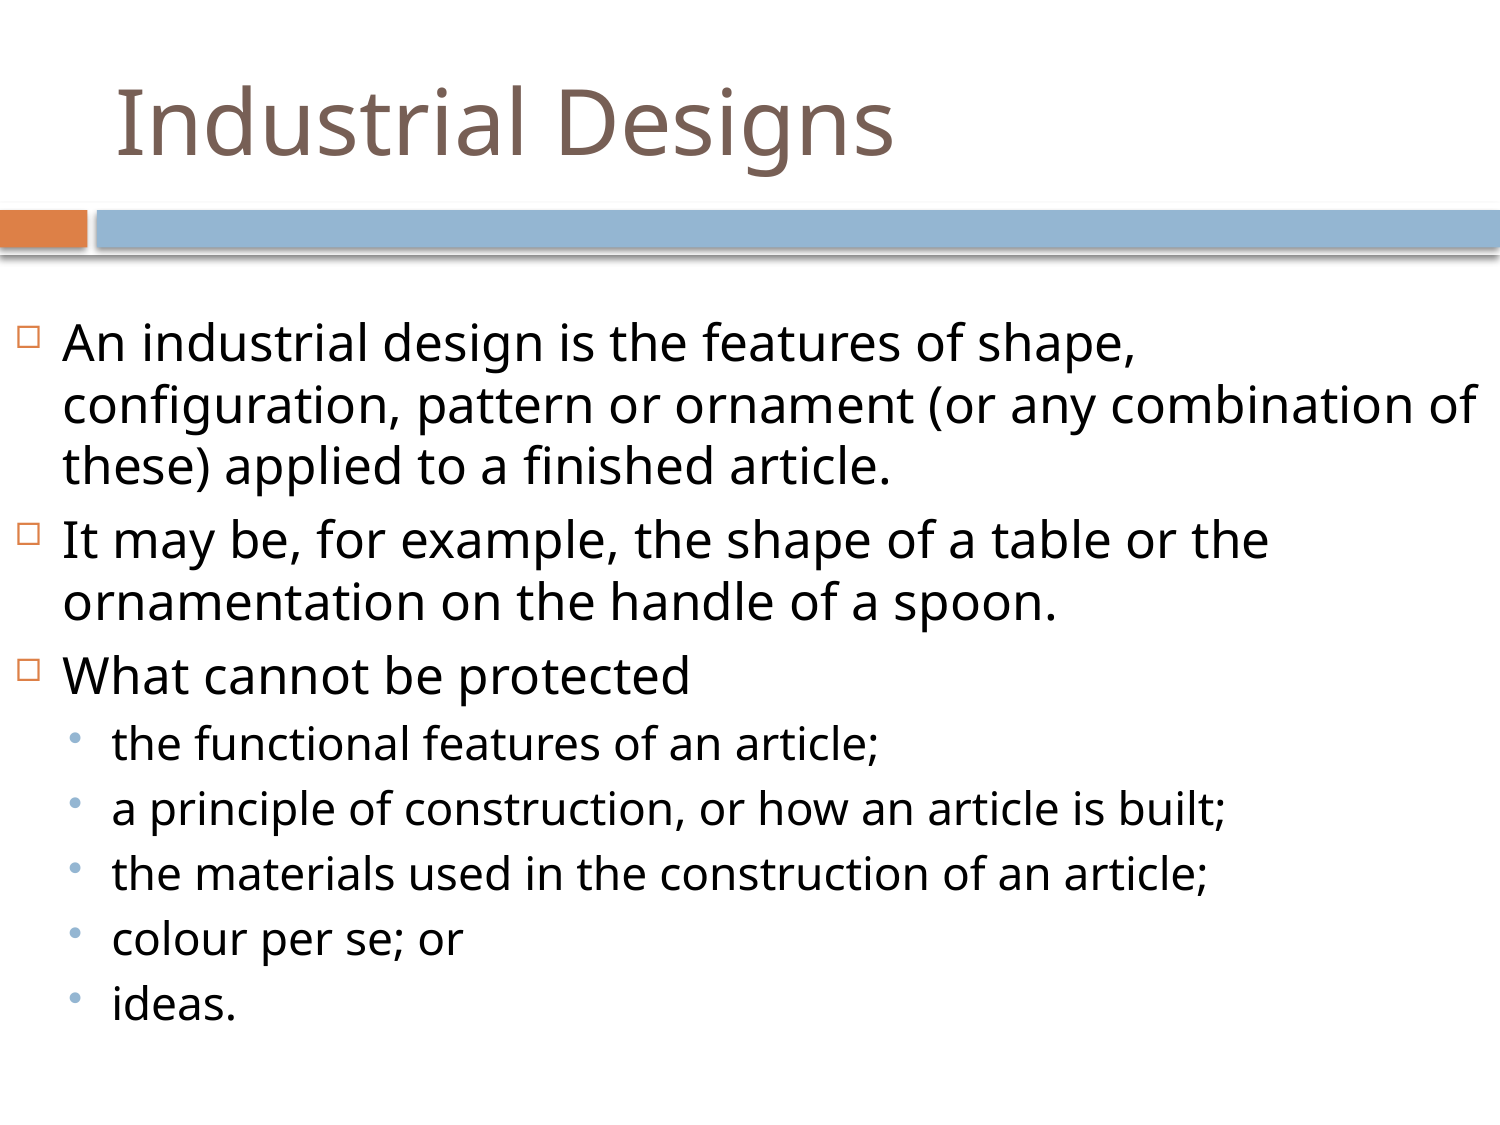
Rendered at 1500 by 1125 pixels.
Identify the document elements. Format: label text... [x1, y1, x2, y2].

list An industrial design is the features of shape, configuration, pattern or ornament (or any combination of these) applied to a finished article. It may be, for example, the shape of a table or the ornamentation on the handle of a spoon. What cannot be protected the functional features of an article; a principle of construction, or how an article is built; the materials used in the construction of an article; colour per se; or ideas. [0, 302, 1500, 1041]
title Industrial Designs [100, 37, 1438, 200]
